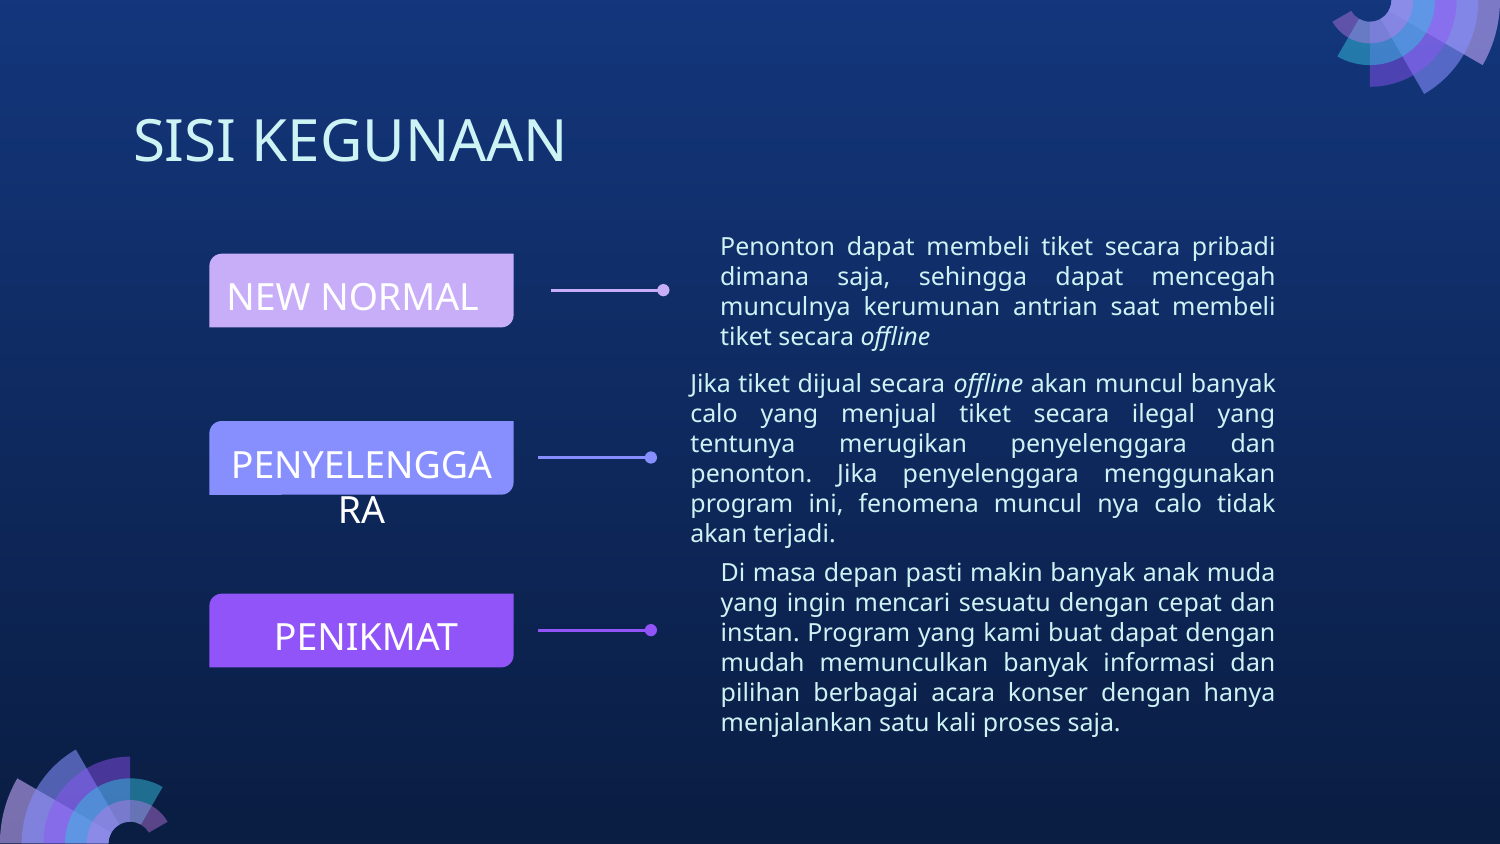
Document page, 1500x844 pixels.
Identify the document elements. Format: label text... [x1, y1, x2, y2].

subtitle PENIKMAT [235, 598, 497, 663]
subtitle NEW NORMAL [209, 258, 497, 323]
text_box [209, 253, 514, 328]
title SISI KEGUNAAN [118, 88, 1382, 183]
text_box [209, 593, 514, 668]
text_box Di masa depan pasti makin banyak anak muda yang ingin mencari sesuatu dengan cepat dan instan. Program yang kami buat dapat dengan mudah memunculkan banyak informasi dan pilihan berbagai acara konser dengan hanya menjalankan satu kali proses saja. [675, 598, 1322, 695]
text_box Jika tiket dijual secara offline akan muncul banyak calo yang menjual tiket secara ilegal yang tentunya merugikan penyelenggara dan penonton. Jika penyelenggara menggunakan program ini, fenomena muncul nya calo tidak akan terjadi. [675, 409, 1322, 506]
text_box Penonton dapat membeli tiket secara pribadi dimana saja, sehingga dapat mencegah munculnya kerumunan antrian saat membeli tiket secara offline [675, 242, 1322, 339]
text_box [212, 421, 514, 425]
subtitle PENYELENGGARA [209, 425, 514, 490]
text_box [209, 490, 511, 495]
